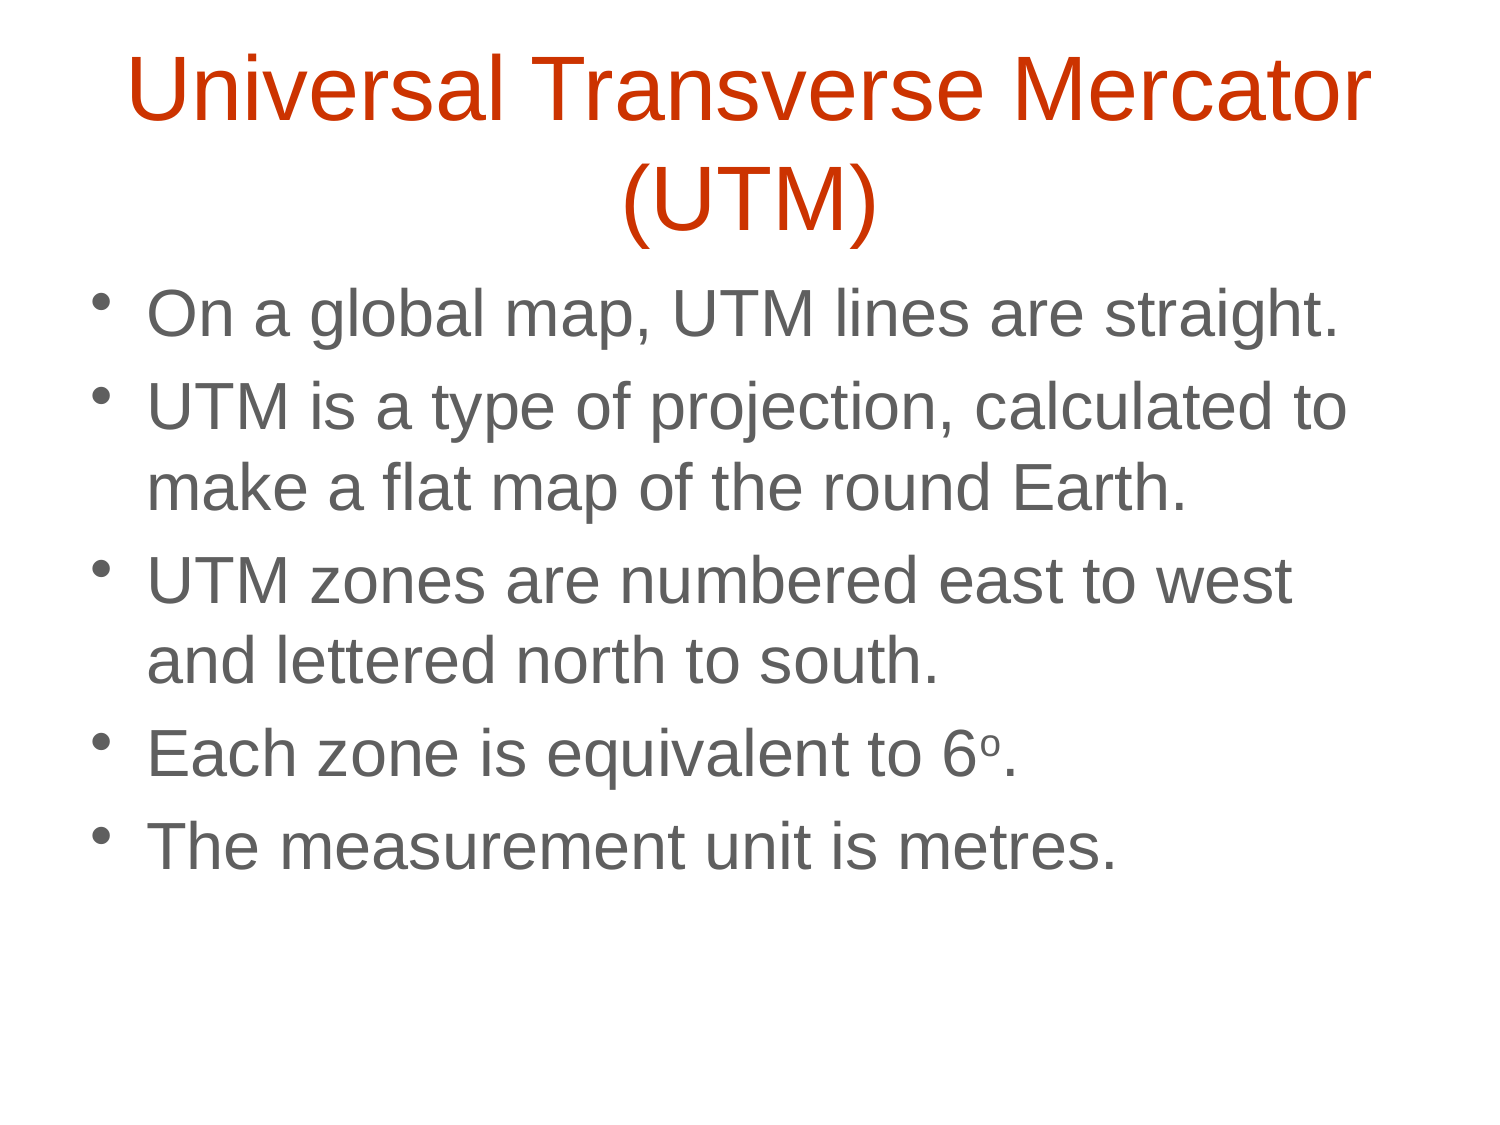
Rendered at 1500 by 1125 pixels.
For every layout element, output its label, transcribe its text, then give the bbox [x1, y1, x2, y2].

list On a global map, UTM lines are straight. UTM is a type of projection, calculated to make a flat map of the round Earth. UTM zones are numbered east to west and lettered north to south. Each zone is equivalent to 6o. The measurement unit is metres. [74, 262, 1426, 1006]
title Universal Transverse Mercator (UTM) [74, 44, 1426, 233]
